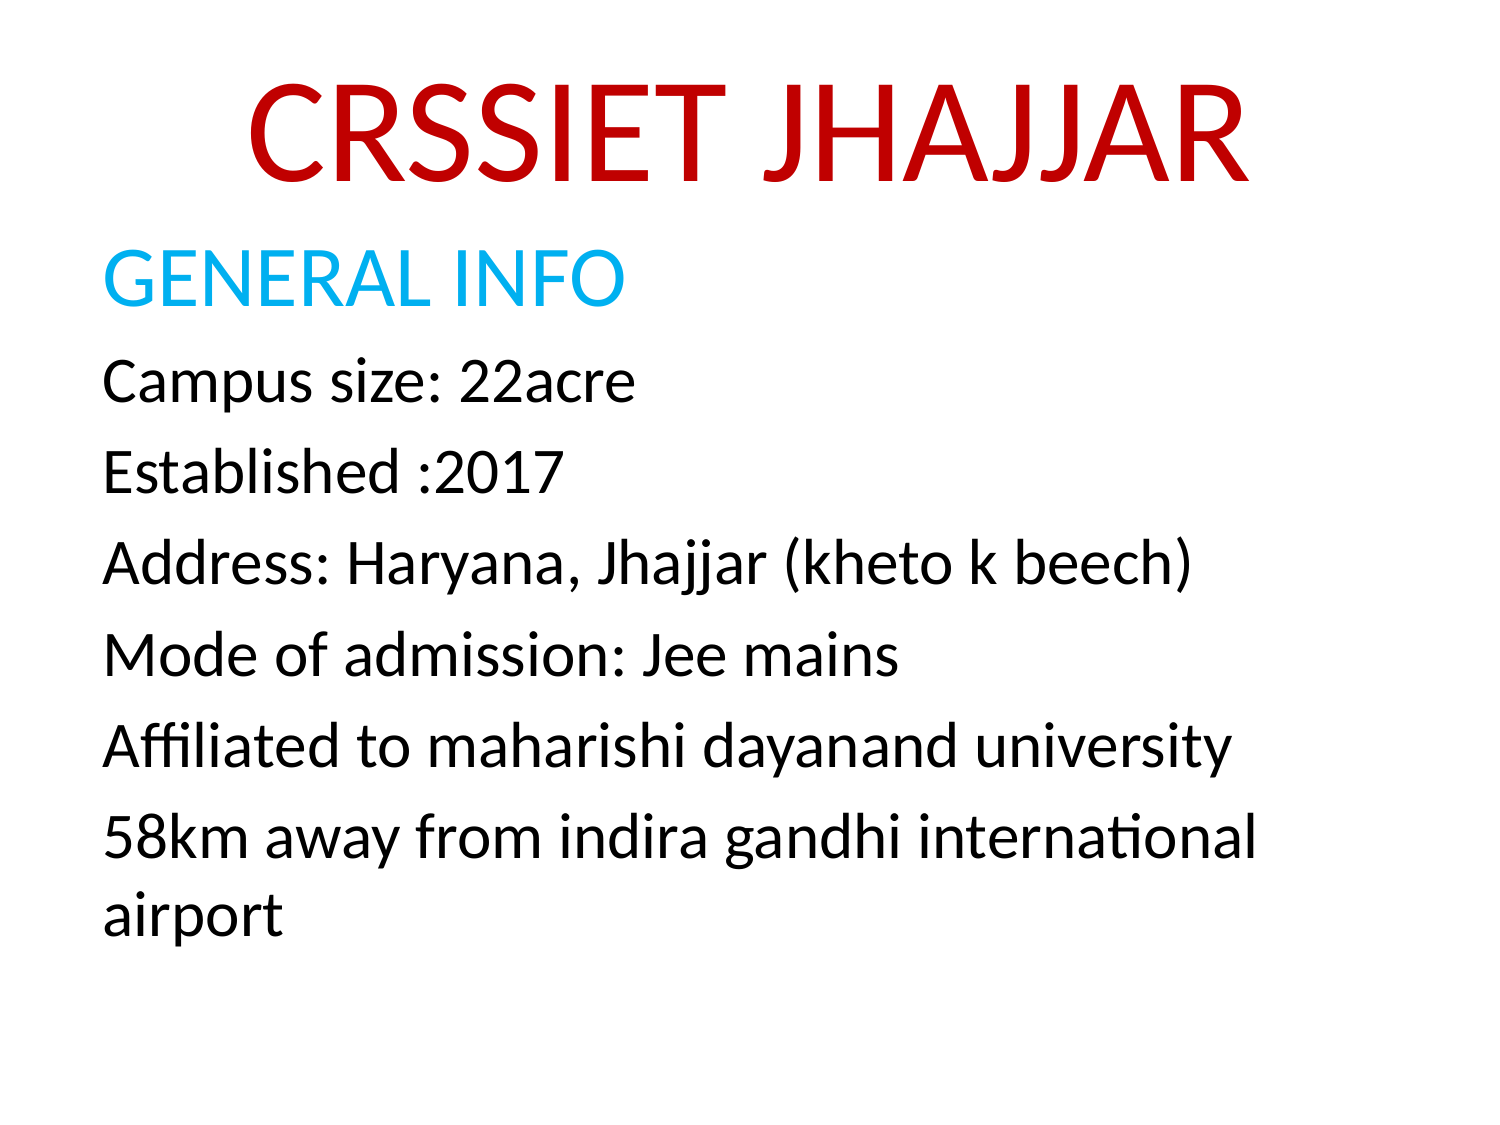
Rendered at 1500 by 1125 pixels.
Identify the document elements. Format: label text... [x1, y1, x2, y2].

title CRSSIET JHAJJAR [112, 17, 1388, 212]
subtitle GENERAL INFO Campus size: 22acre Established :2017 Address: Haryana, Jhajjar (kheto k beech) Mode of admission: Jee mains Affiliated to maharishi dayanand university 58km away from indira gandhi international airport [87, 212, 1425, 963]
